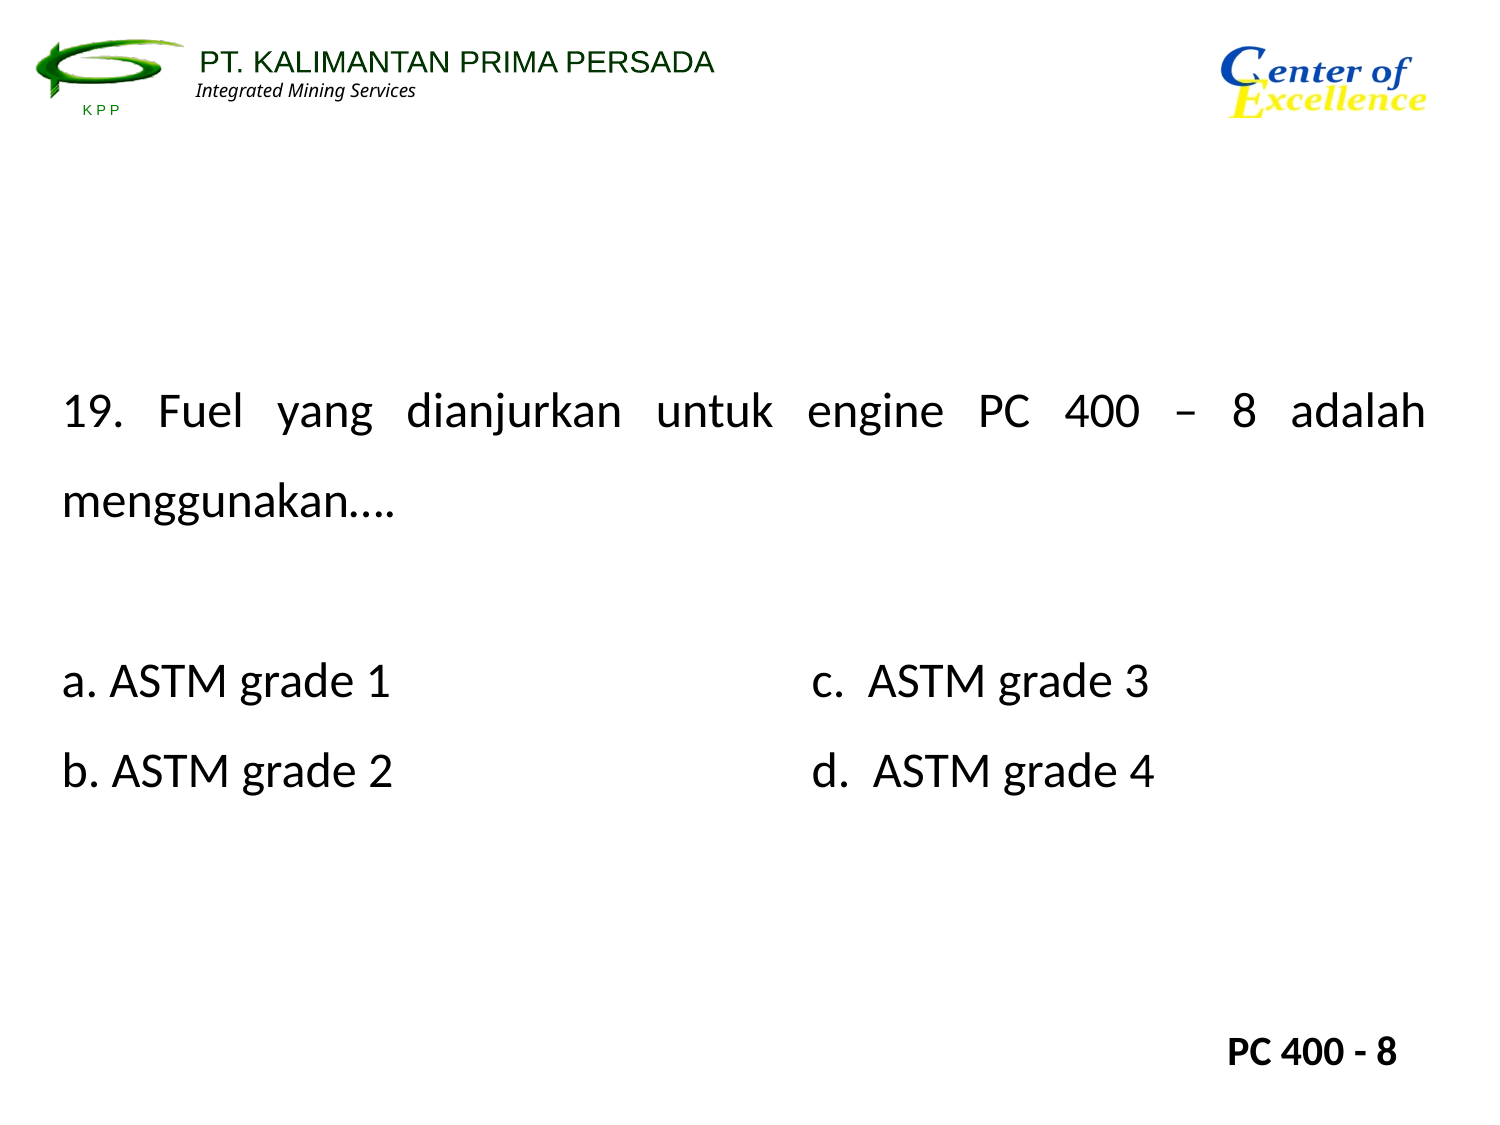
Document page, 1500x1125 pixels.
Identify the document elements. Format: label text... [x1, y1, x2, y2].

picture [1215, 46, 1427, 118]
title PC 400 - 8 [1160, 1007, 1465, 1090]
text_box 19. Fuel yang dianjurkan untuk engine PC 400 – 8 adalah menggunakan…. a. ASTM grade 1 c. ASTM grade 3 b. ASTM grade 2 d. ASTM grade 4 [46, 339, 1442, 865]
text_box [34, 34, 715, 153]
